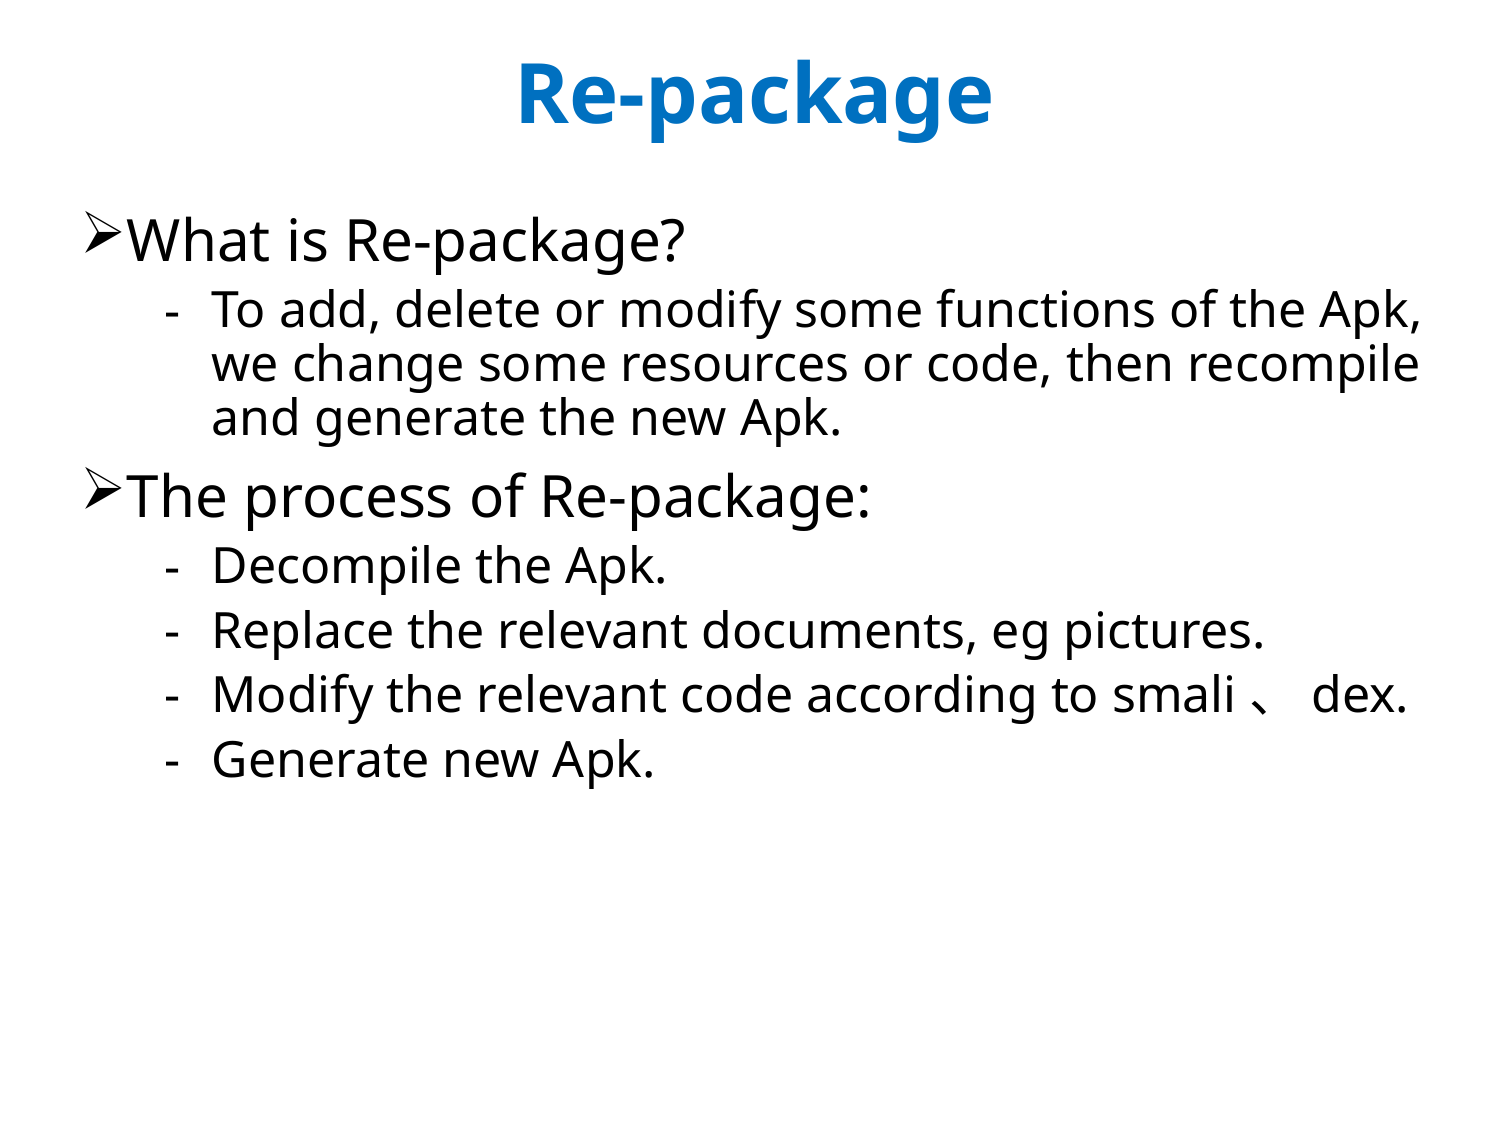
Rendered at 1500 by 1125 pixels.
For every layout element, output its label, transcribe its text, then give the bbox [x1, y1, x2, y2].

title Re-package [65, 35, 1445, 158]
list What is Re-package? To add, delete or modify some functions of the Apk, we change some resources or code, then recompile and generate the new Apk. The process of Re-package: Decompile the Apk. Replace the relevant documents, eg pictures. Modify the relevant code according to smali、dex. Generate new Apk. [65, 203, 1445, 1097]
